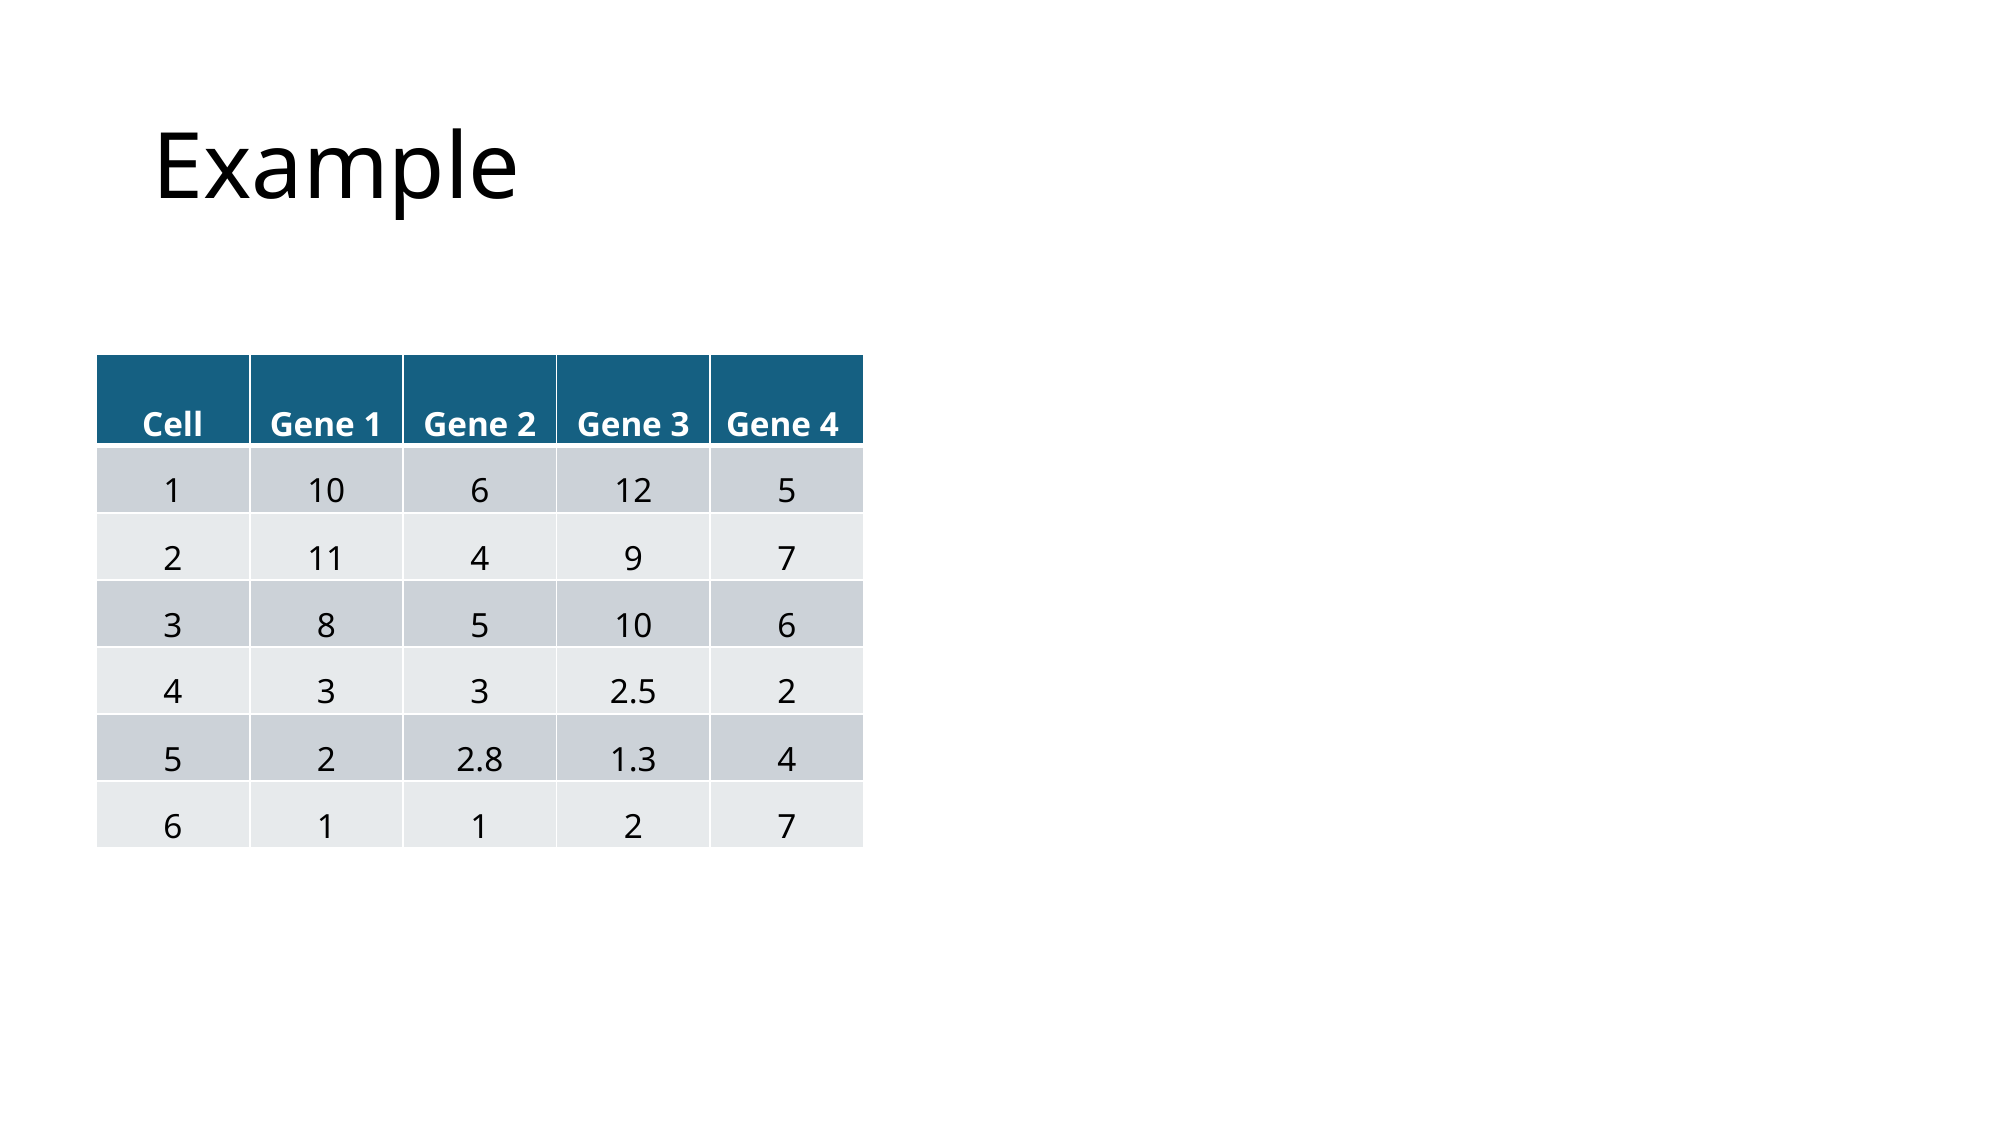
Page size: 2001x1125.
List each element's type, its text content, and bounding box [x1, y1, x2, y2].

table_cell 2 [97, 514, 249, 579]
table_cell 4 [97, 648, 249, 713]
table_header Gene 4 [711, 355, 863, 443]
table_cell 12 [557, 448, 709, 512]
table_cell 3 [97, 581, 249, 646]
table_cell 11 [251, 514, 402, 579]
table_cell 10 [251, 448, 402, 512]
table_cell 2 [711, 648, 863, 713]
table_cell 2 [557, 782, 709, 847]
table_cell 1 [97, 448, 249, 512]
table_cell 2 [251, 715, 402, 780]
table_header Gene 3 [557, 355, 709, 443]
table_cell 10 [557, 581, 709, 646]
table_cell 1 [251, 782, 402, 847]
title Example [137, 59, 1863, 278]
table_header Gene 2 [404, 355, 556, 443]
table_cell 6 [404, 448, 556, 512]
table_cell 5 [404, 581, 556, 646]
table_cell 2.5 [557, 648, 709, 713]
table_header Gene 1 [251, 355, 402, 443]
table_cell 9 [557, 514, 709, 579]
table_cell 2.8 [404, 715, 556, 780]
table_cell 5 [97, 715, 249, 780]
table_cell 5 [711, 448, 863, 512]
table_cell 1.3 [557, 715, 709, 780]
table_cell 6 [711, 581, 863, 646]
table_cell 7 [711, 782, 863, 847]
table_cell 8 [251, 581, 402, 646]
table_cell 4 [404, 514, 556, 579]
table_cell 6 [97, 782, 249, 847]
table_cell 7 [711, 514, 863, 579]
table_header Cell [97, 355, 249, 443]
table_cell 4 [711, 715, 863, 780]
table_cell 1 [404, 782, 556, 847]
table_cell 3 [404, 648, 556, 713]
table_cell 3 [251, 648, 402, 713]
